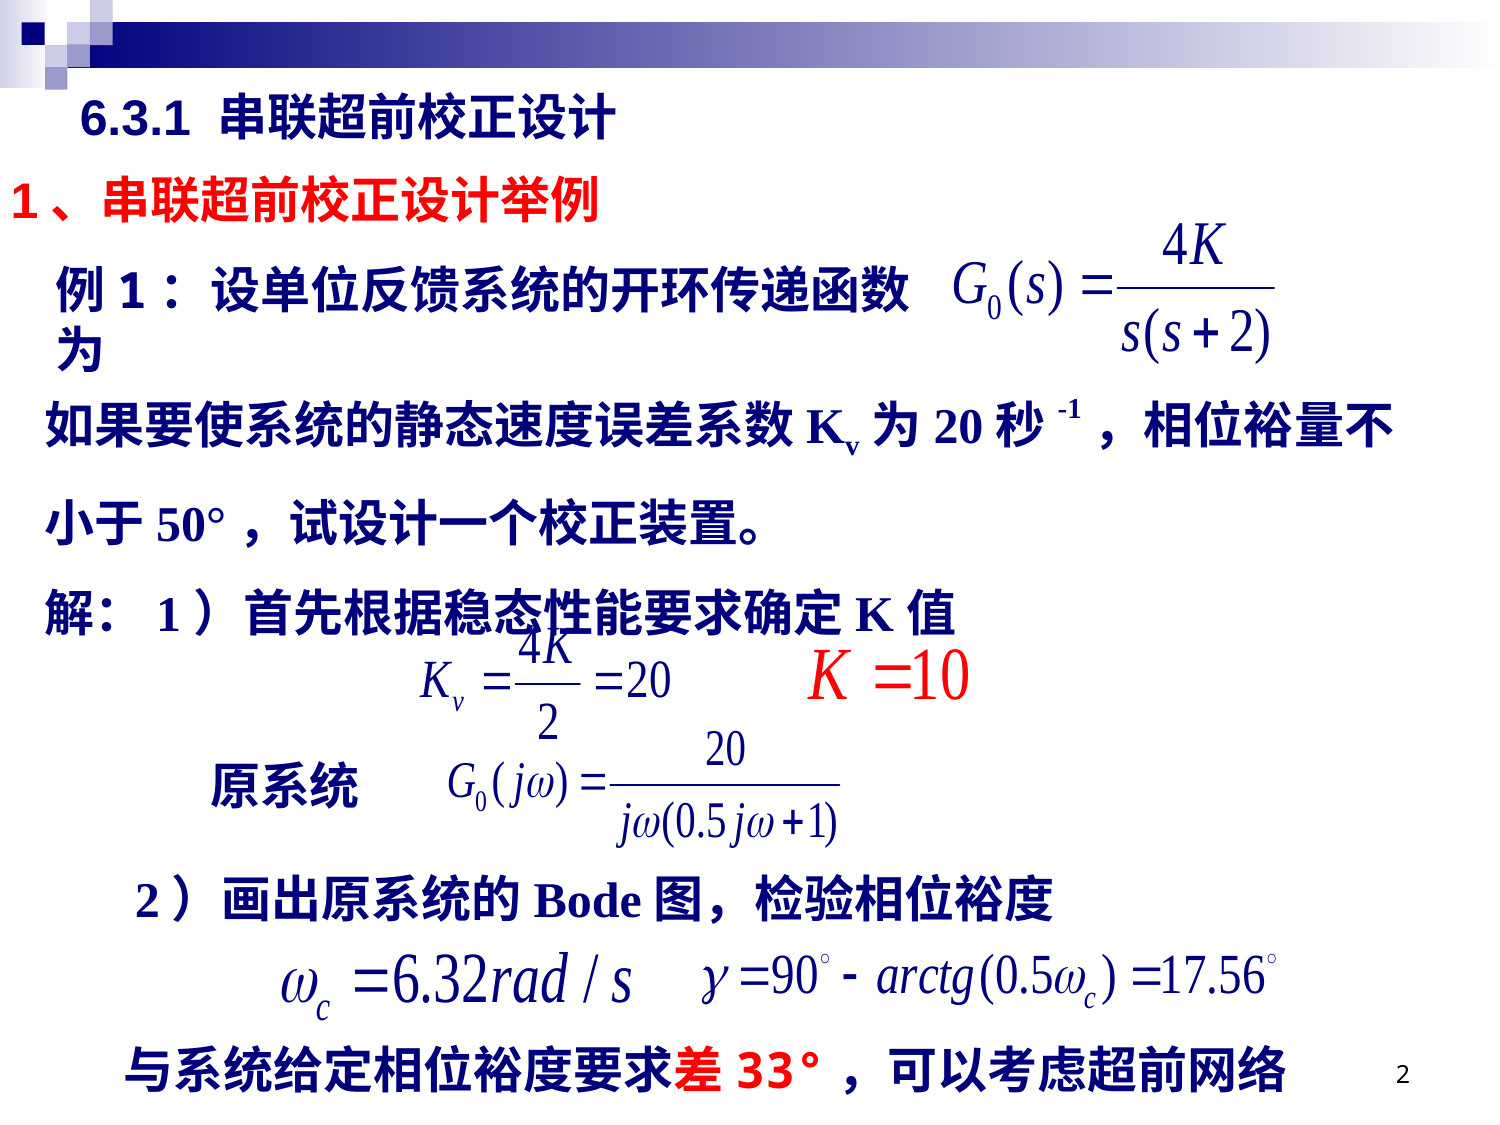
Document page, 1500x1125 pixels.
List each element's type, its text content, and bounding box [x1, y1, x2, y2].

title 6.3.1 串联超前校正设计 [64, 66, 1036, 164]
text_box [945, 204, 1286, 376]
text_box 原系统 [195, 747, 376, 823]
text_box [693, 931, 1286, 1023]
text_box 例1：设单位反馈系统的开环传递函数为 [41, 251, 940, 345]
text_box 1、串联超前校正设计举例 [0, 160, 616, 236]
text_box 2）画出原系统的Bode图，检验相位裕度 [120, 830, 1069, 935]
text_box 如果要使系统的静态速度误差系数Kv为20秒-1，相位裕量不小于50°，试设计一个校正装置。 解：1）首先根据稳态性能要求确定K值 [29, 345, 1421, 649]
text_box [797, 630, 980, 719]
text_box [411, 612, 680, 752]
slide_number 2 [1287, 1024, 1426, 1101]
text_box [441, 715, 848, 858]
text_box 与系统给定相位裕度要求差33°，可以考虑超前网络 [108, 1030, 1303, 1106]
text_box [272, 929, 645, 1039]
